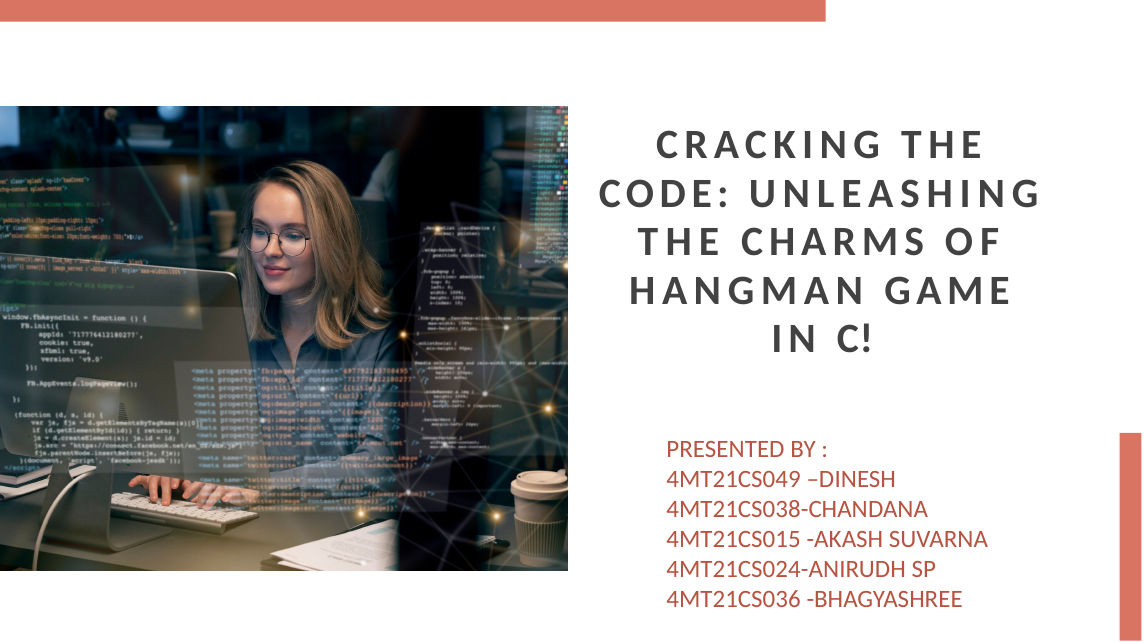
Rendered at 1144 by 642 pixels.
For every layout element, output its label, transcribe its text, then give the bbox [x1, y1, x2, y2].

picture [0, 106, 568, 572]
subtitle PRESENTED BY : 4MT21CS049 –DINESH 4MT21CS038-CHANDANA 4MT21CS015 -AKASH SUVARNA 4MT21CS024-ANIRUDH SP 4MT21CS036 -BHAGYASHREE [666, 432, 1018, 615]
text_box [1119, 432, 1142, 641]
title CRACKING THE CODE: UNLEASHING THE CHARMS OF HANGMAN GAME IN C! [596, 106, 1047, 362]
text_box [0, 0, 826, 22]
